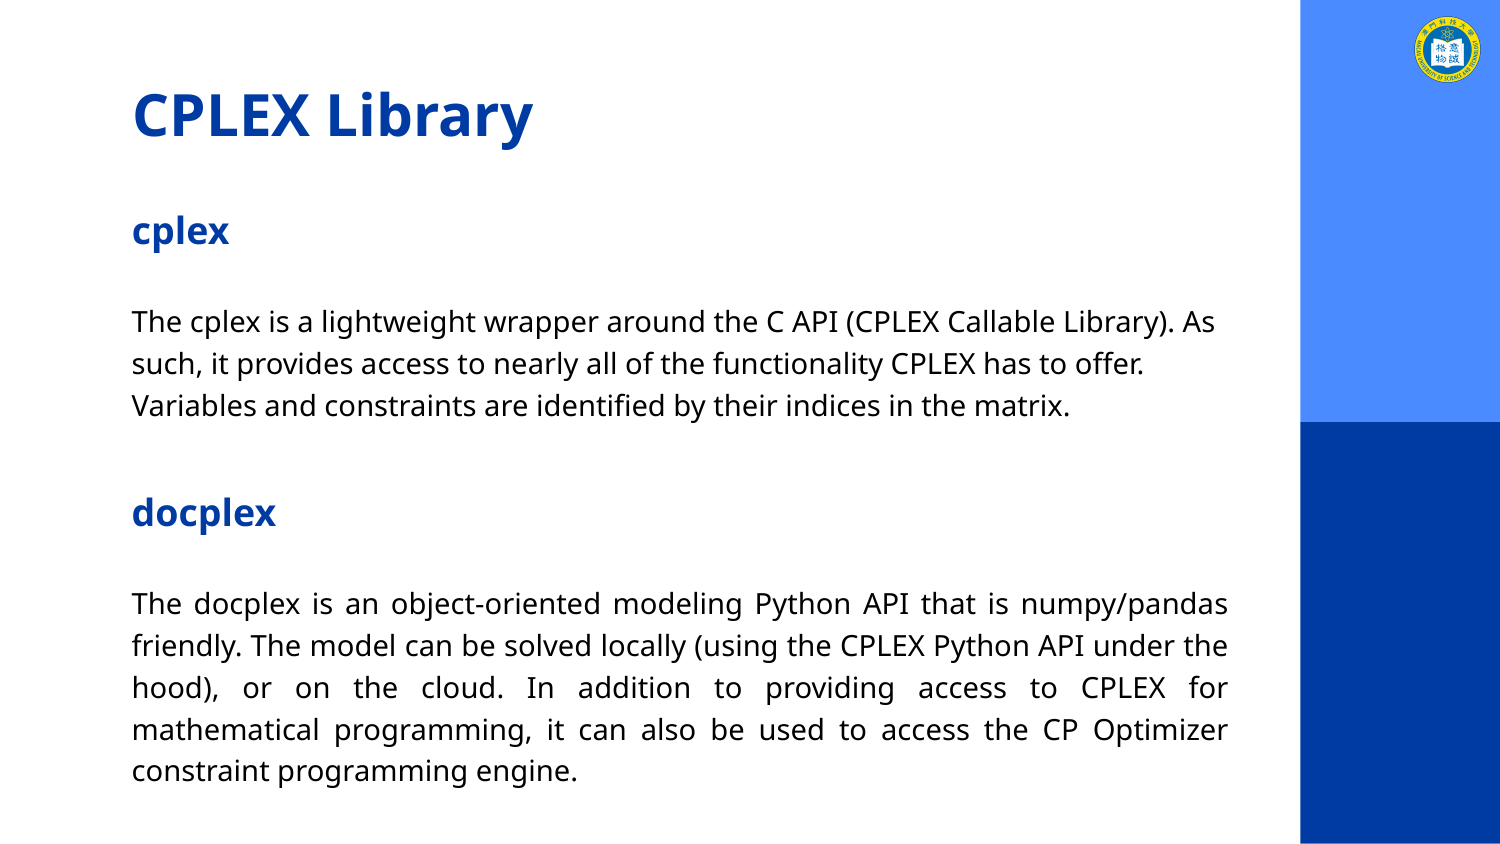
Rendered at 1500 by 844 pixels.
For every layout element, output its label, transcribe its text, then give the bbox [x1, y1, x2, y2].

subtitle cplex [116, 192, 488, 260]
subtitle docplex [116, 474, 488, 542]
title CPLEX Library [117, 62, 1383, 169]
picture [1414, 16, 1481, 83]
subtitle The docplex is an object-oriented modeling Python API that is numpy/pandas friendly. The model can be solved locally (using the CPLEX Python API under the hood), or on the cloud. In addition to providing access to CPLEX for mathematical programming, it can also be used to access the CP Optimizer constraint programming engine. [116, 563, 1245, 799]
subtitle The cplex is a lightweight wrapper around the C API (CPLEX Callable Library). As such, it provides access to nearly all of the functionality CPLEX has to offer. Variables and constraints are identified by their indices in the matrix. [116, 281, 1245, 475]
